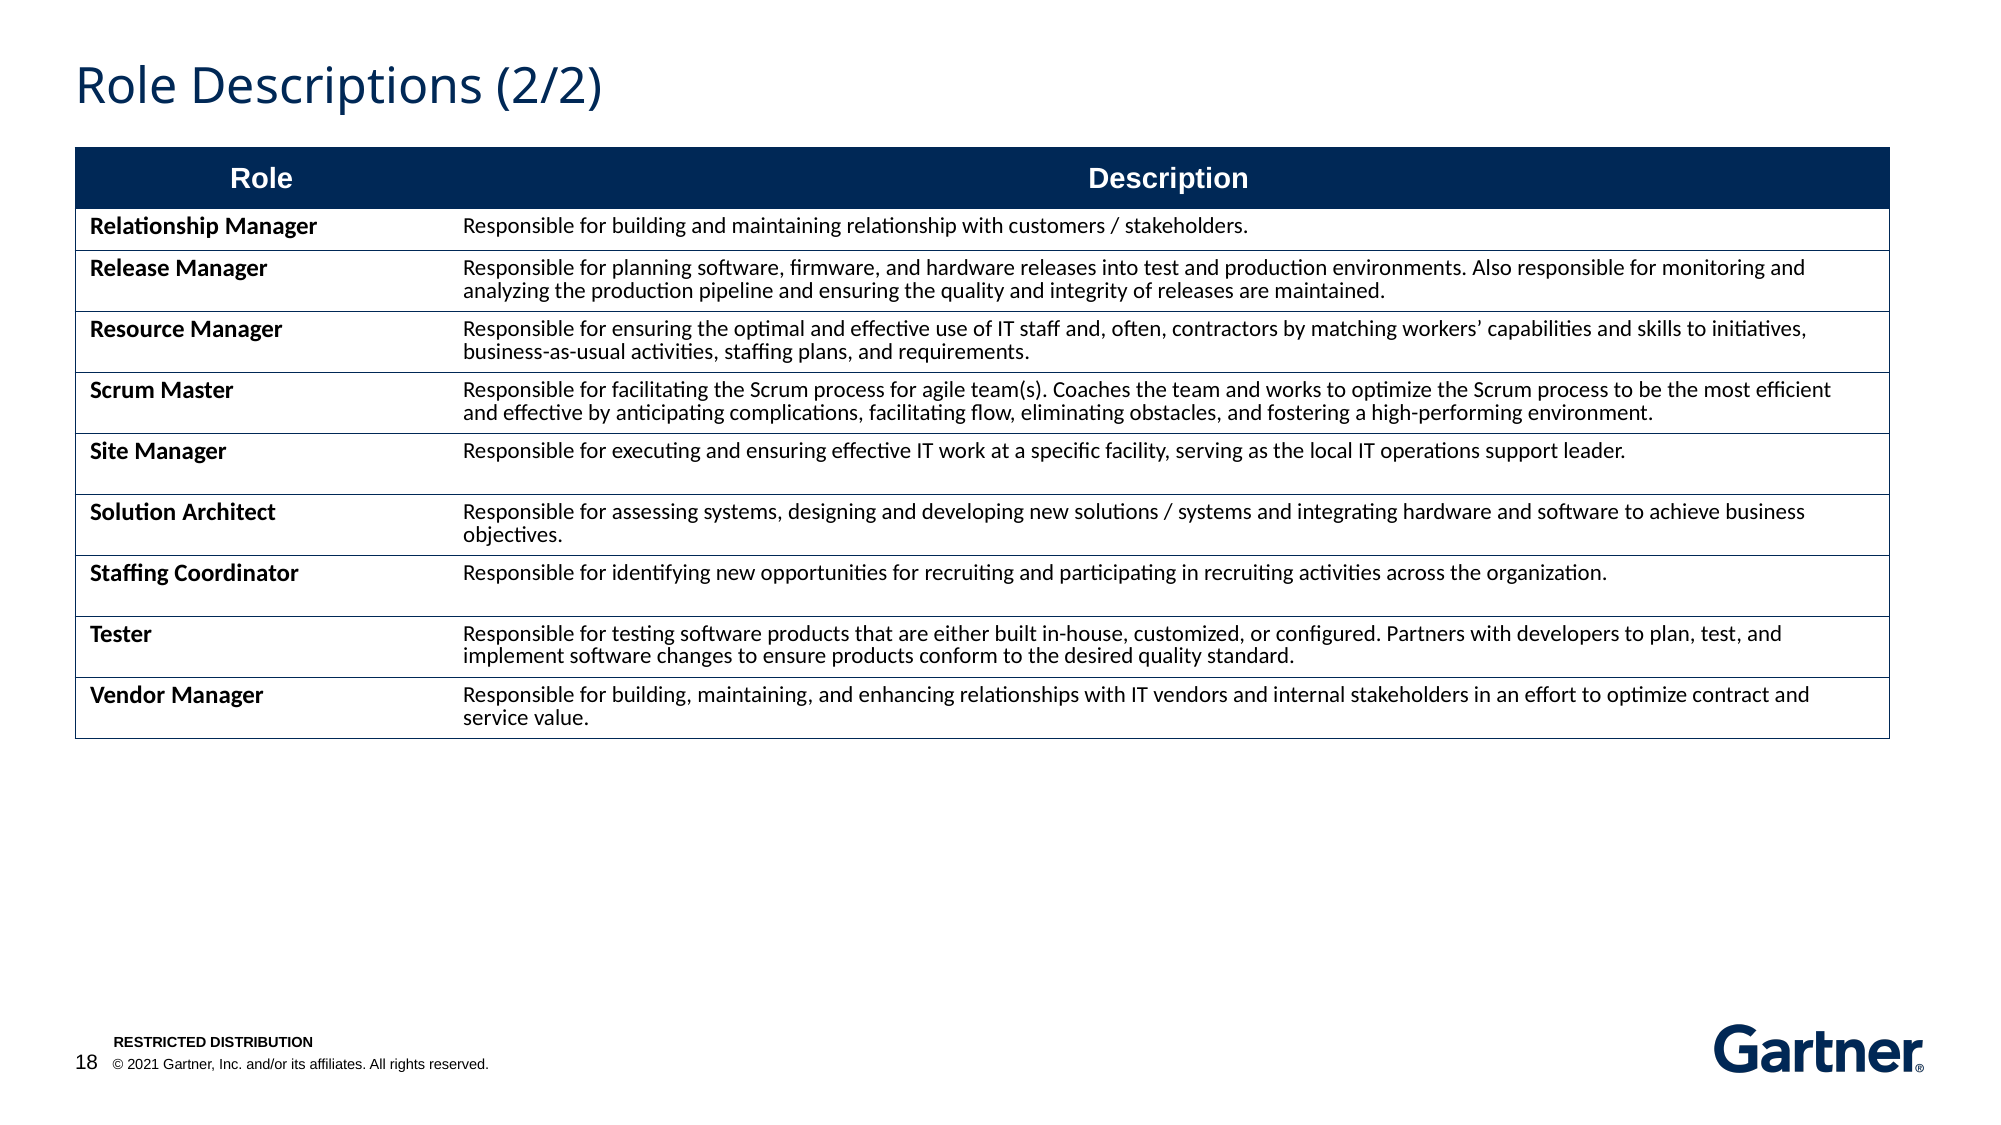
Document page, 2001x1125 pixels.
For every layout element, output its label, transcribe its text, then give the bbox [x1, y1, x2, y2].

table_cell Responsible for executing and ensuring effective IT work at a specific facility, serving as the local IT operations support leader. [448, 434, 1889, 494]
table_cell Relationship Manager [76, 209, 448, 250]
table_cell Responsible for facilitating the Scrum process for agile team(s). Coaches the team and works to optimize the Scrum process to be the most efficient and effective by anticipating complications, facilitating flow, eliminating obstacles, and fostering a high-performing environment. [448, 373, 1889, 433]
table_cell Responsible for building and maintaining relationship with customers / stakeholders. [448, 209, 1889, 250]
table_header Role [76, 148, 448, 208]
table_cell Resource Manager [76, 312, 448, 372]
table_cell Responsible for ensuring the optimal and effective use of IT staff and, often, contractors by matching workers’ capabilities and skills to initiatives, business-as-usual activities, staffing plans, and requirements. [448, 312, 1889, 372]
table_header Description [448, 148, 1889, 208]
table_cell Release Manager [76, 251, 448, 311]
table_cell Site Manager [76, 434, 448, 494]
table_cell Responsible for building, maintaining, and enhancing relationships with IT vendors and internal stakeholders in an effort to optimize contract and service value. [448, 678, 1889, 738]
table_cell Responsible for identifying new opportunities for recruiting and participating in recruiting activities across the organization. [448, 556, 1889, 616]
table_cell Responsible for planning software, firmware, and hardware releases into test and production environments. Also responsible for monitoring and analyzing the production pipeline and ensuring the quality and integrity of releases are maintained. [448, 251, 1889, 311]
table_cell Staffing Coordinator [76, 556, 448, 616]
picture [1714, 1024, 1924, 1073]
table_cell Tester [76, 617, 448, 677]
title Role Descriptions (2/2) [75, 60, 1925, 133]
table_cell Vendor Manager [76, 678, 448, 738]
table_cell Scrum Master [76, 373, 448, 433]
table_cell Solution Architect [76, 495, 448, 555]
table_cell Responsible for testing software products that are either built in-house, customized, or configured. Partners with developers to plan, test, and implement software changes to ensure products conform to the desired quality standard. [448, 617, 1889, 677]
table_cell Responsible for assessing systems, designing and developing new solutions / systems and integrating hardware and software to achieve business objectives. [448, 495, 1889, 555]
